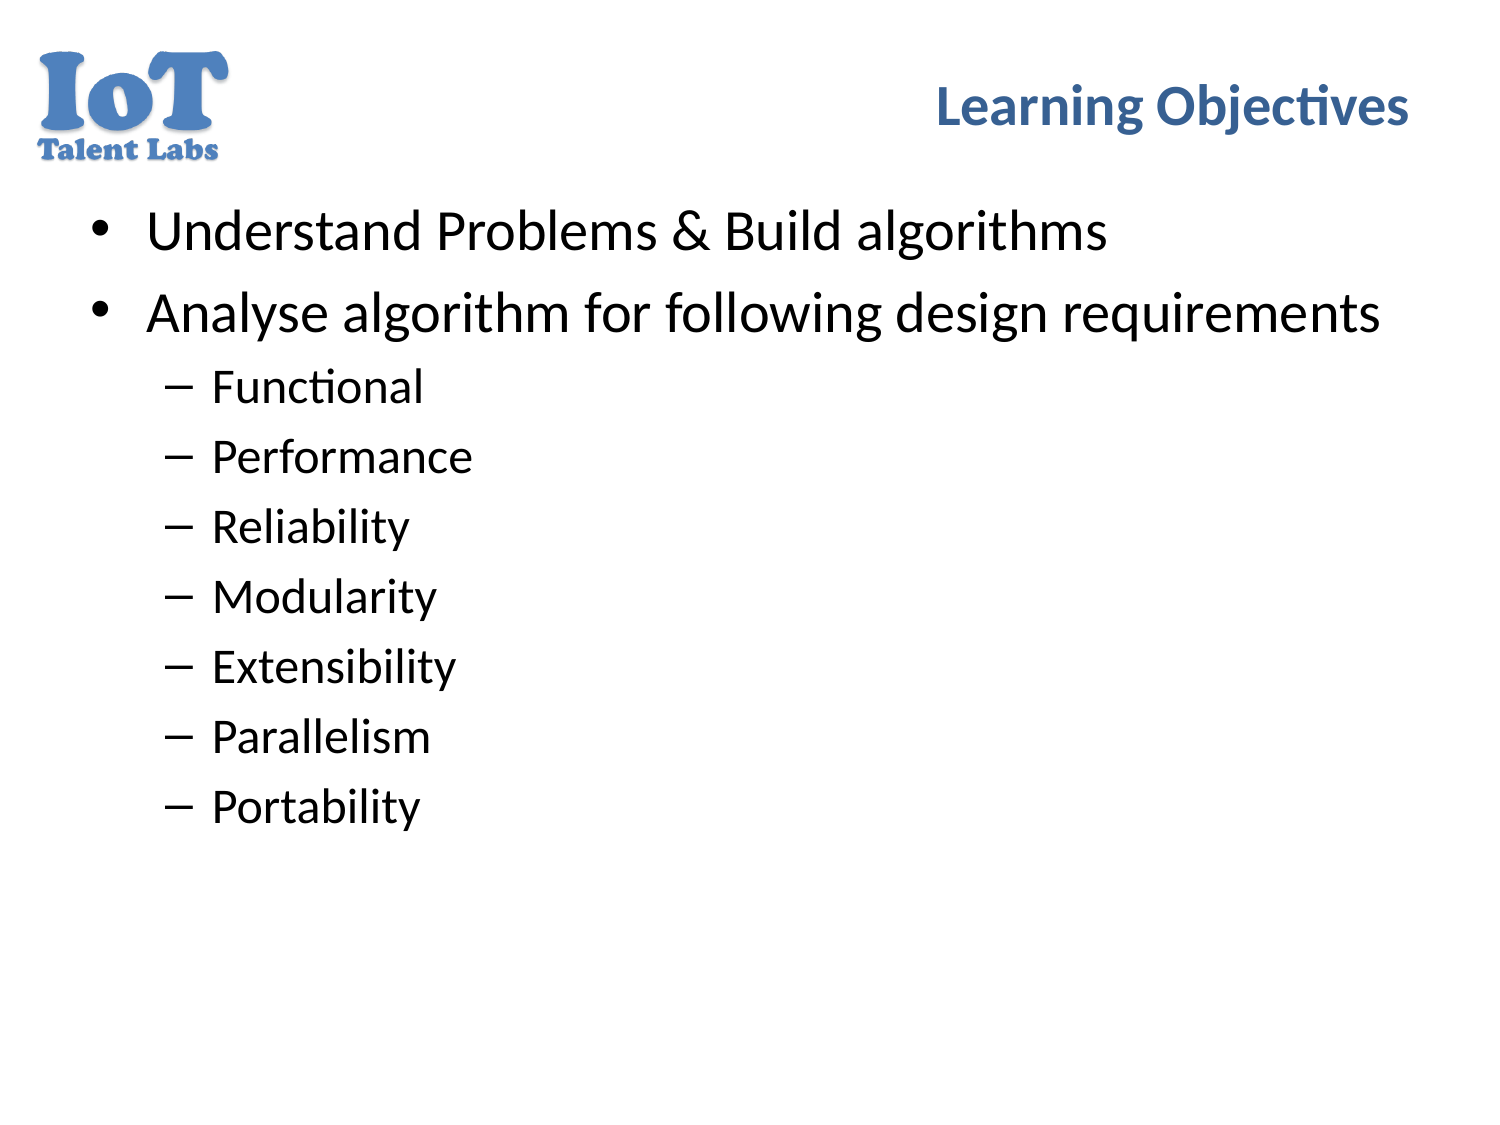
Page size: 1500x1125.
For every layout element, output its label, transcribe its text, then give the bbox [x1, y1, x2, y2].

list Understand Problems & Build algorithms Analyse algorithm for following design requirements Functional Performance Reliability Modularity Extensibility Parallelism Portability [75, 184, 1425, 927]
title Learning Objectives [242, 56, 1425, 149]
picture [0, 0, 301, 233]
